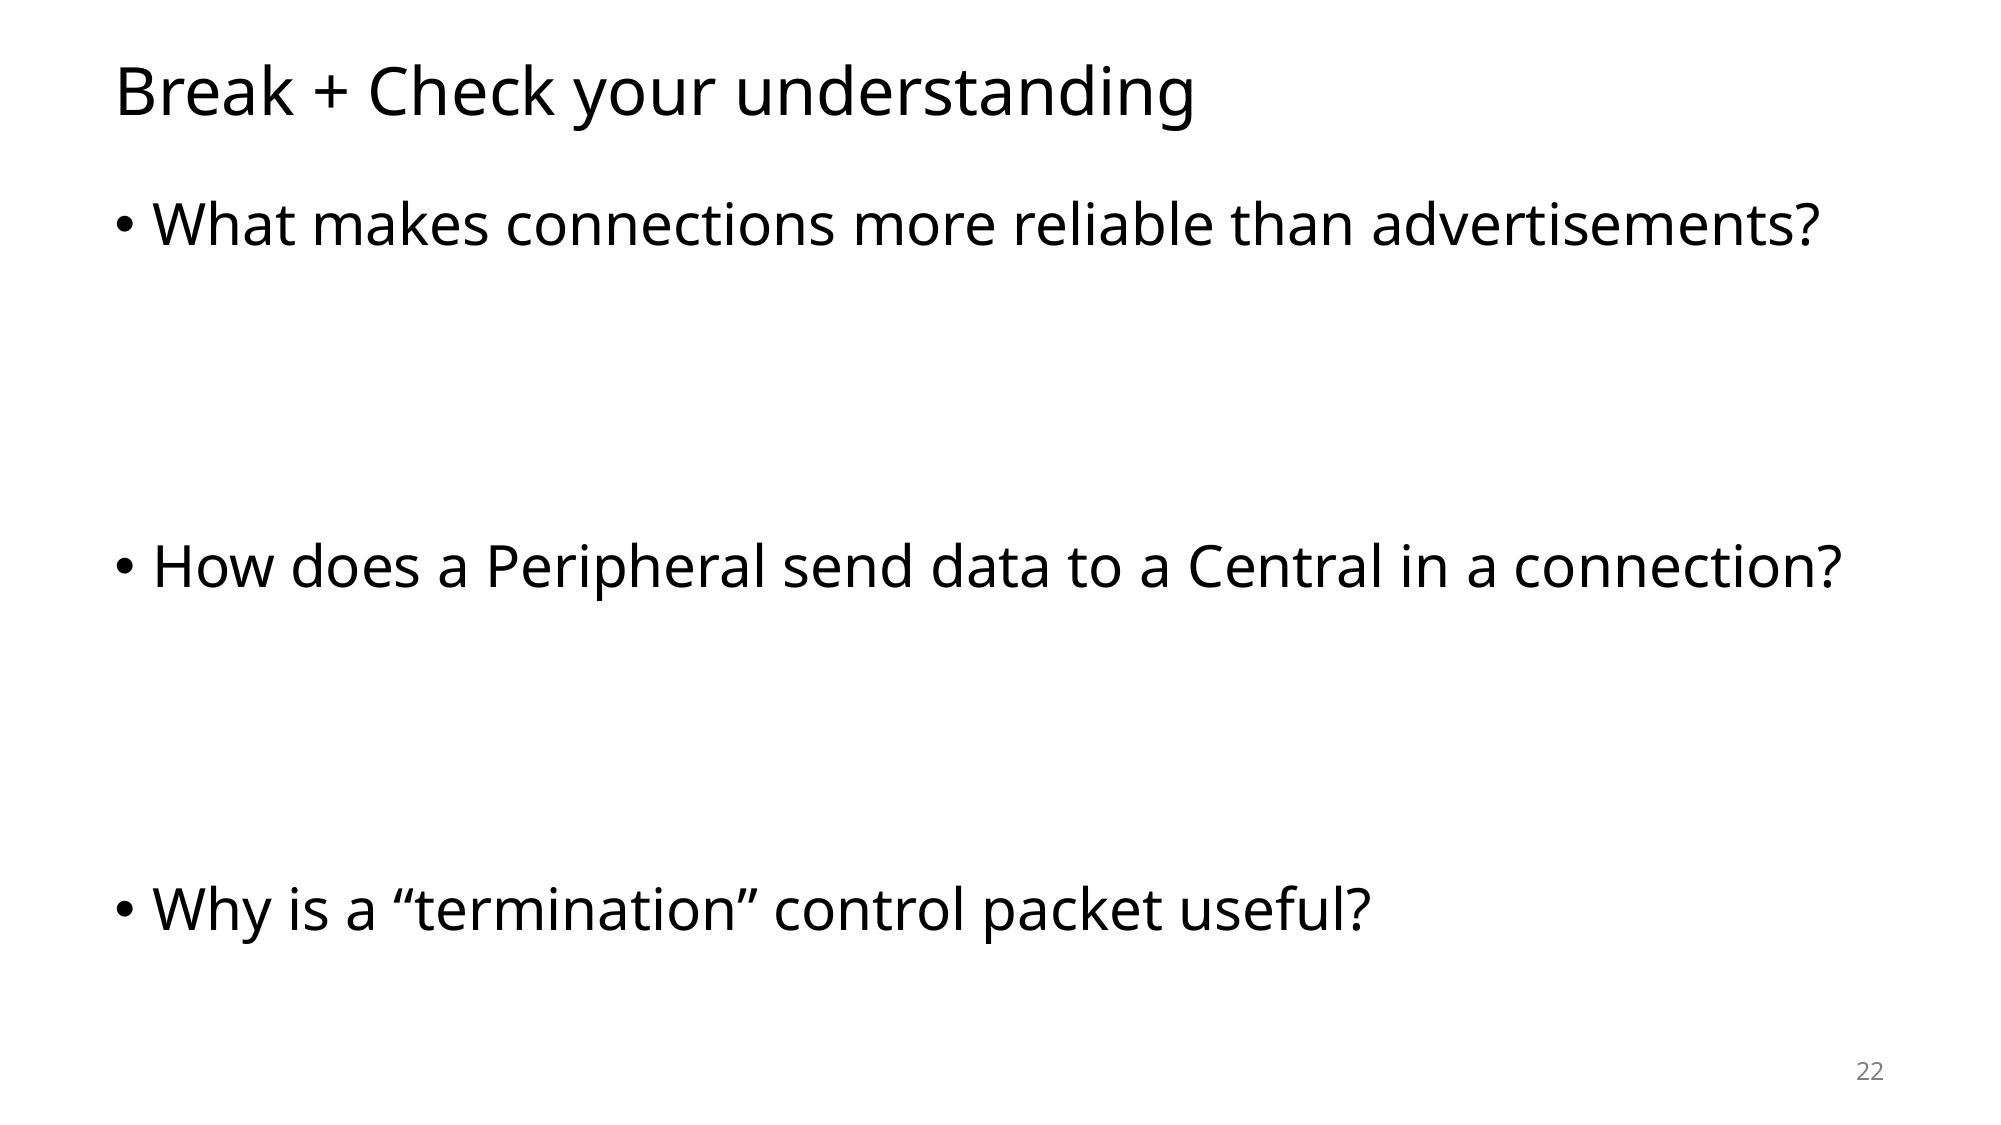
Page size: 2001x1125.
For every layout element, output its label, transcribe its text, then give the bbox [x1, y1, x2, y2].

slide_number 22 [1749, 1042, 1900, 1103]
list What makes connections more reliable than advertisements? How does a Peripheral send data to a Central in a connection? Why is a “termination” control packet useful? [99, 187, 1900, 1013]
title Break + Check your understanding [99, 37, 1900, 150]
